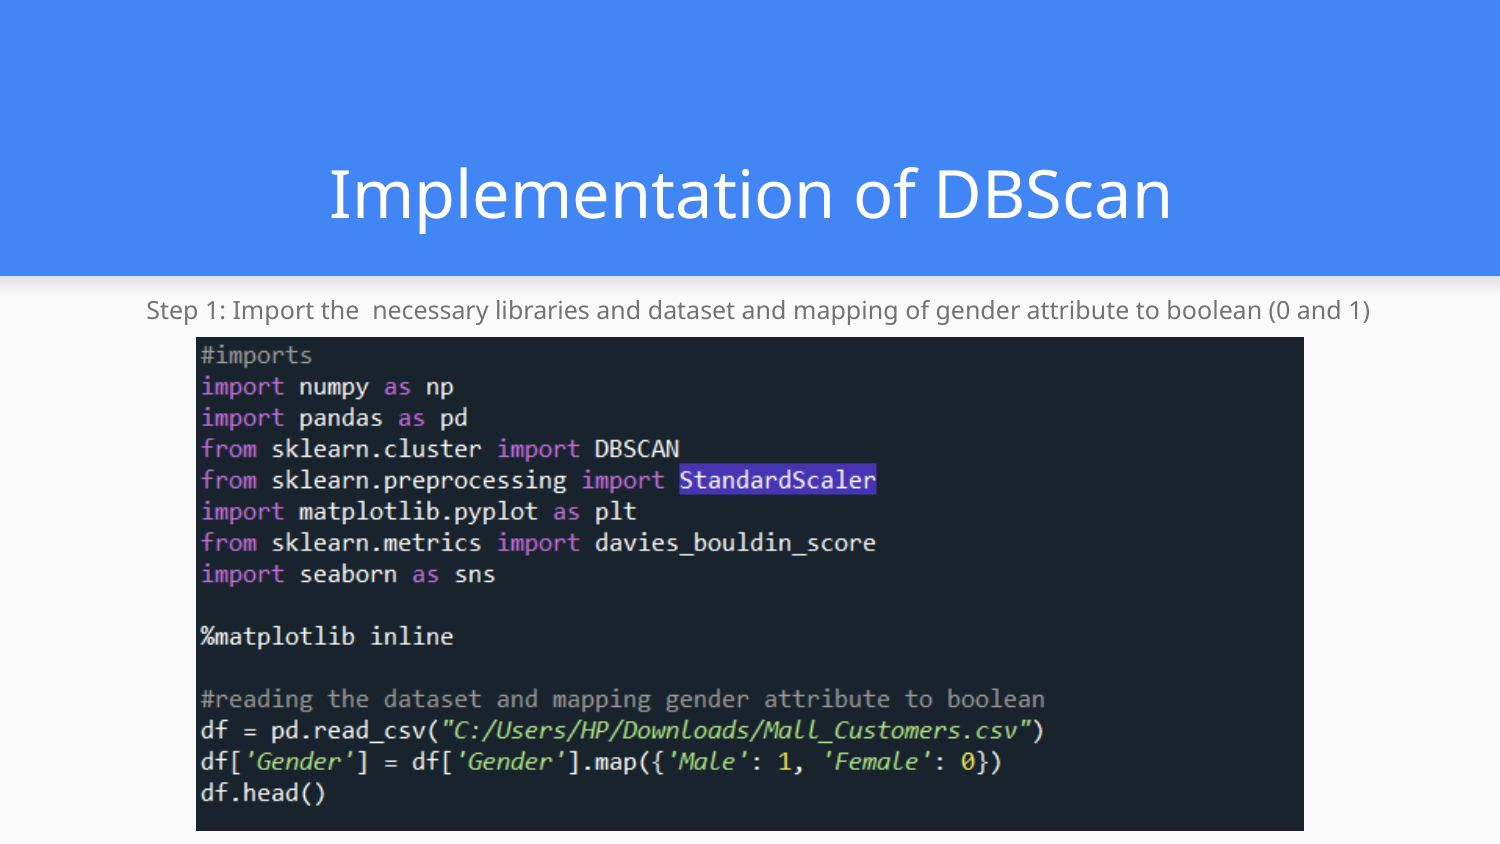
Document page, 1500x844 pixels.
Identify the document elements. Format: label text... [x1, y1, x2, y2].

list Step 1: Import the necessary libraries and dataset and mapping of gender attribute to boolean (0 and 1) [68, 275, 1432, 720]
picture [196, 337, 1304, 832]
title Implementation of DBScan [77, 121, 1427, 248]
